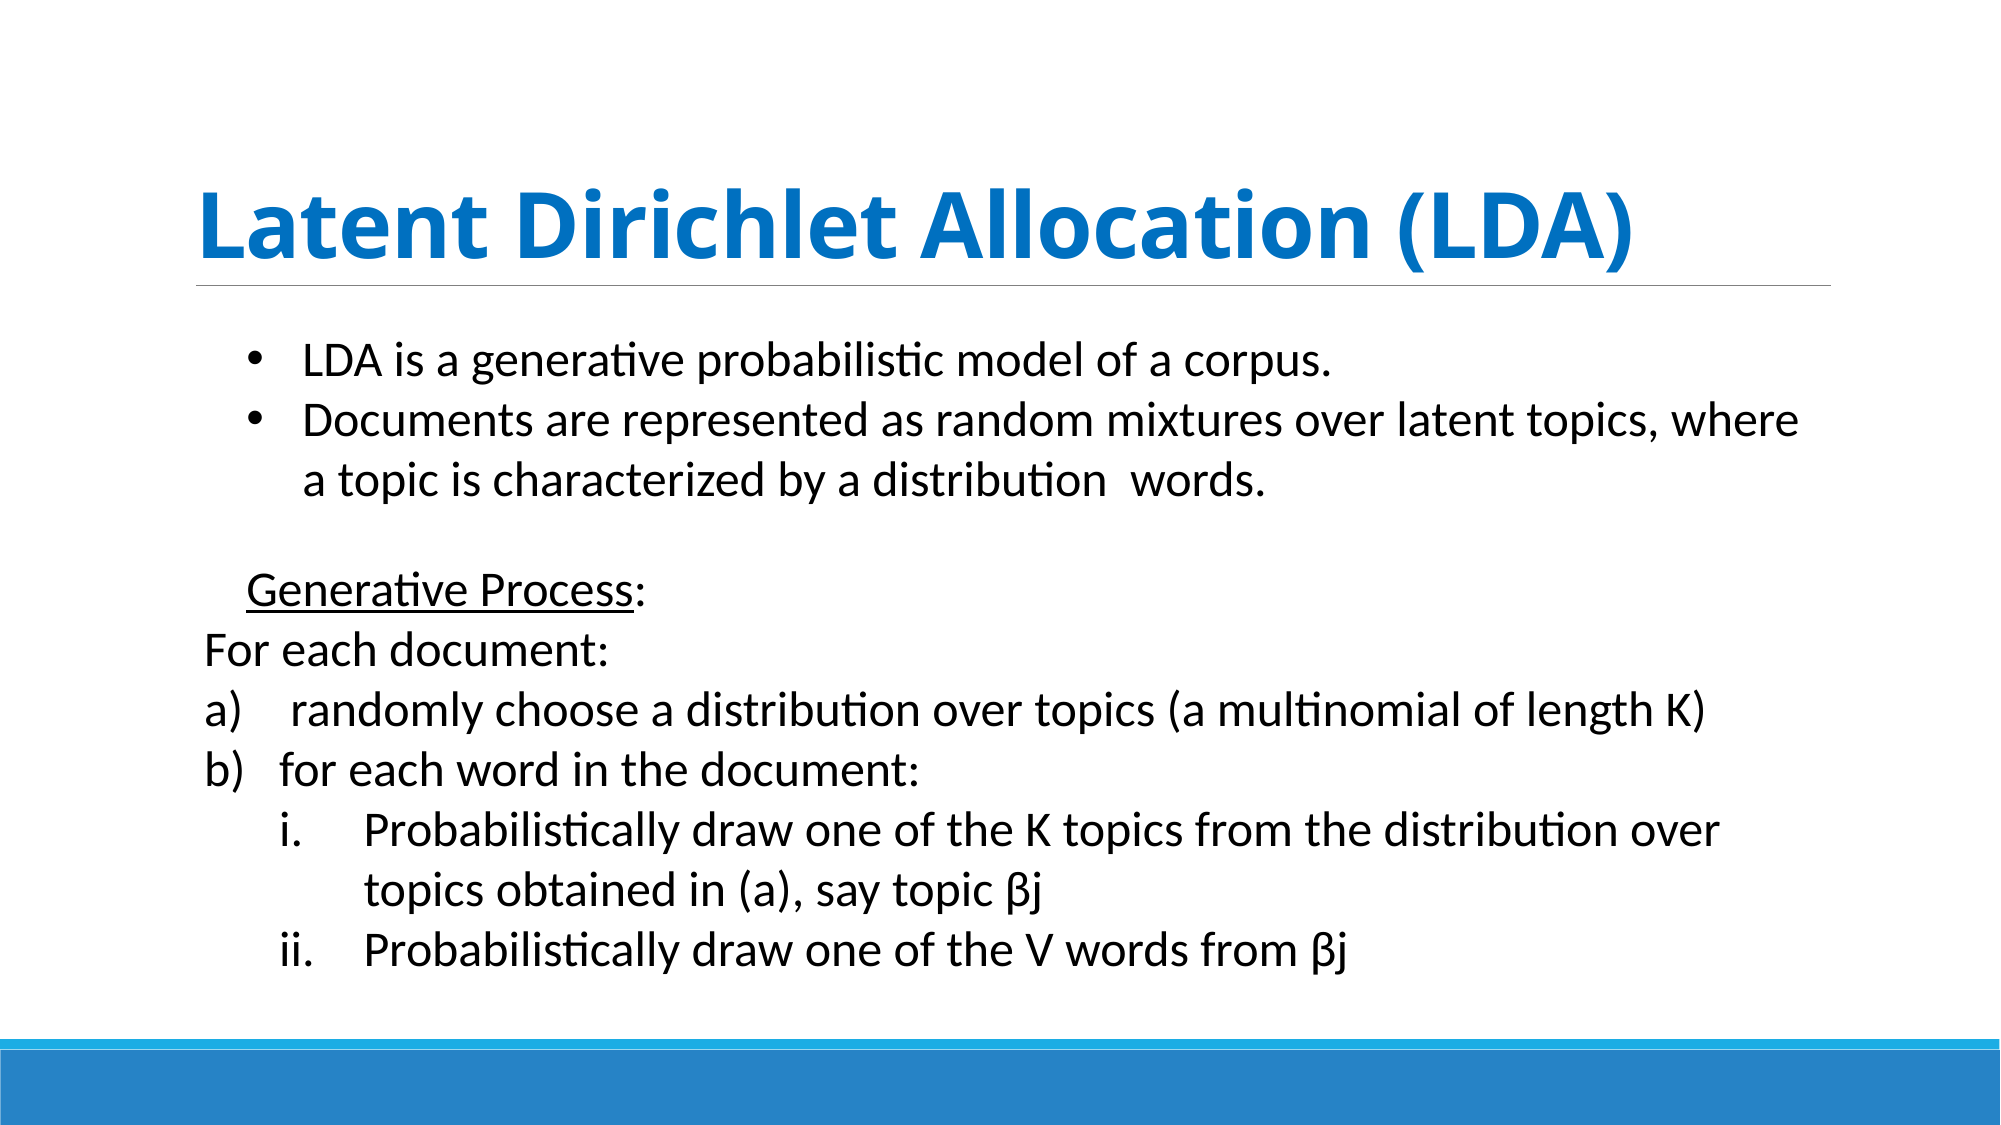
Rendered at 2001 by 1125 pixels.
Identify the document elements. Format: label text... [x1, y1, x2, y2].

text_box LDA is a generative probabilistic model of a corpus. Documents are represented as random mixtures over latent topics, where a topic is characterized by a distribution words. Generative Process: For each document: randomly choose a distribution over topics (a multinomial of length K) for each word in the document: Probabilistically draw one of the K topics from the distribution over topics obtained in (a), say topic βj Probabilistically draw one of the V words from βj [156, 319, 1830, 1030]
title Latent Dirichlet Allocation (LDA) [180, 47, 1830, 285]
